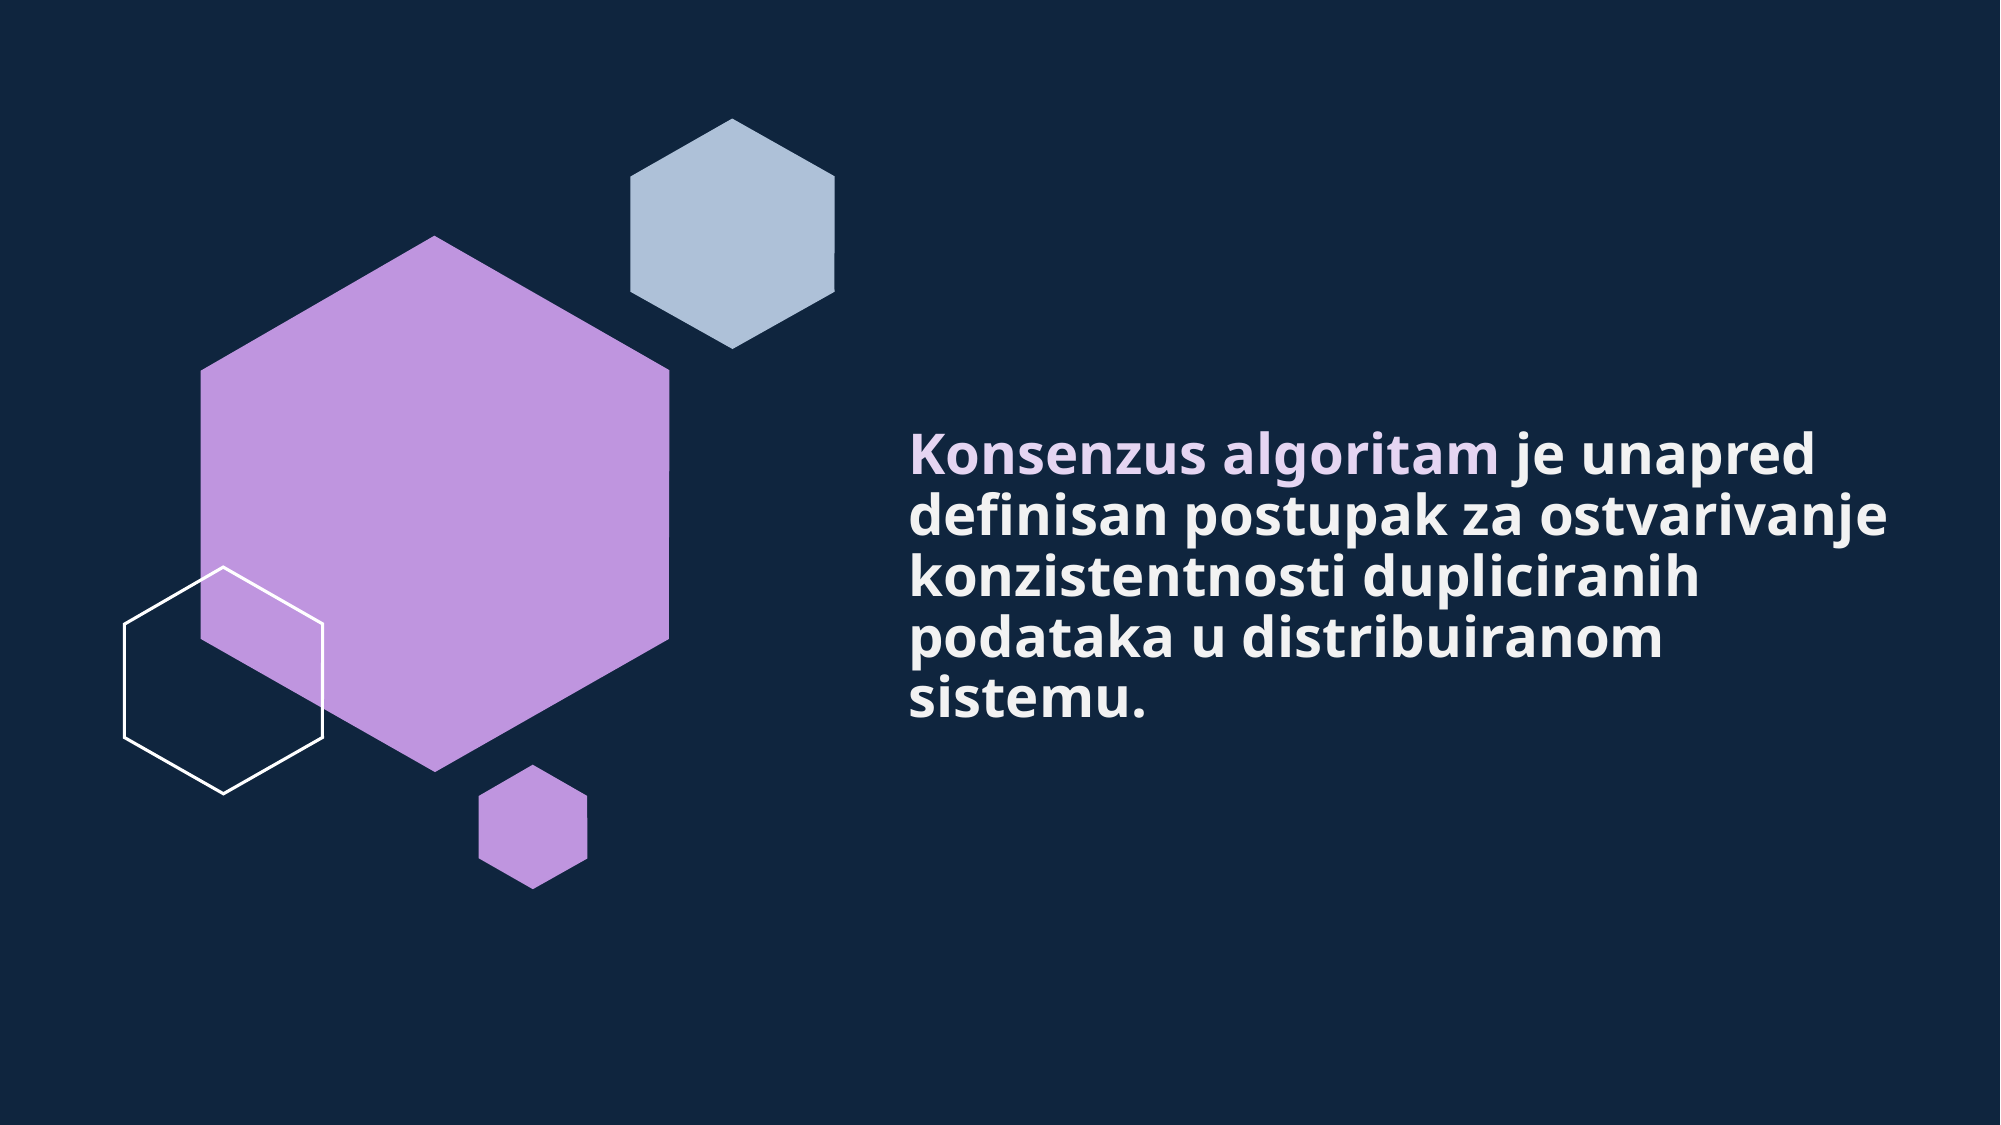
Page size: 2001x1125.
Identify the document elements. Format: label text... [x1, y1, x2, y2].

title Konsenzus algoritam je unapred definisan postupak za ostvarivanje konzistentnosti dupliciranih podataka u distribuiranom sistemu. [893, 323, 1912, 738]
